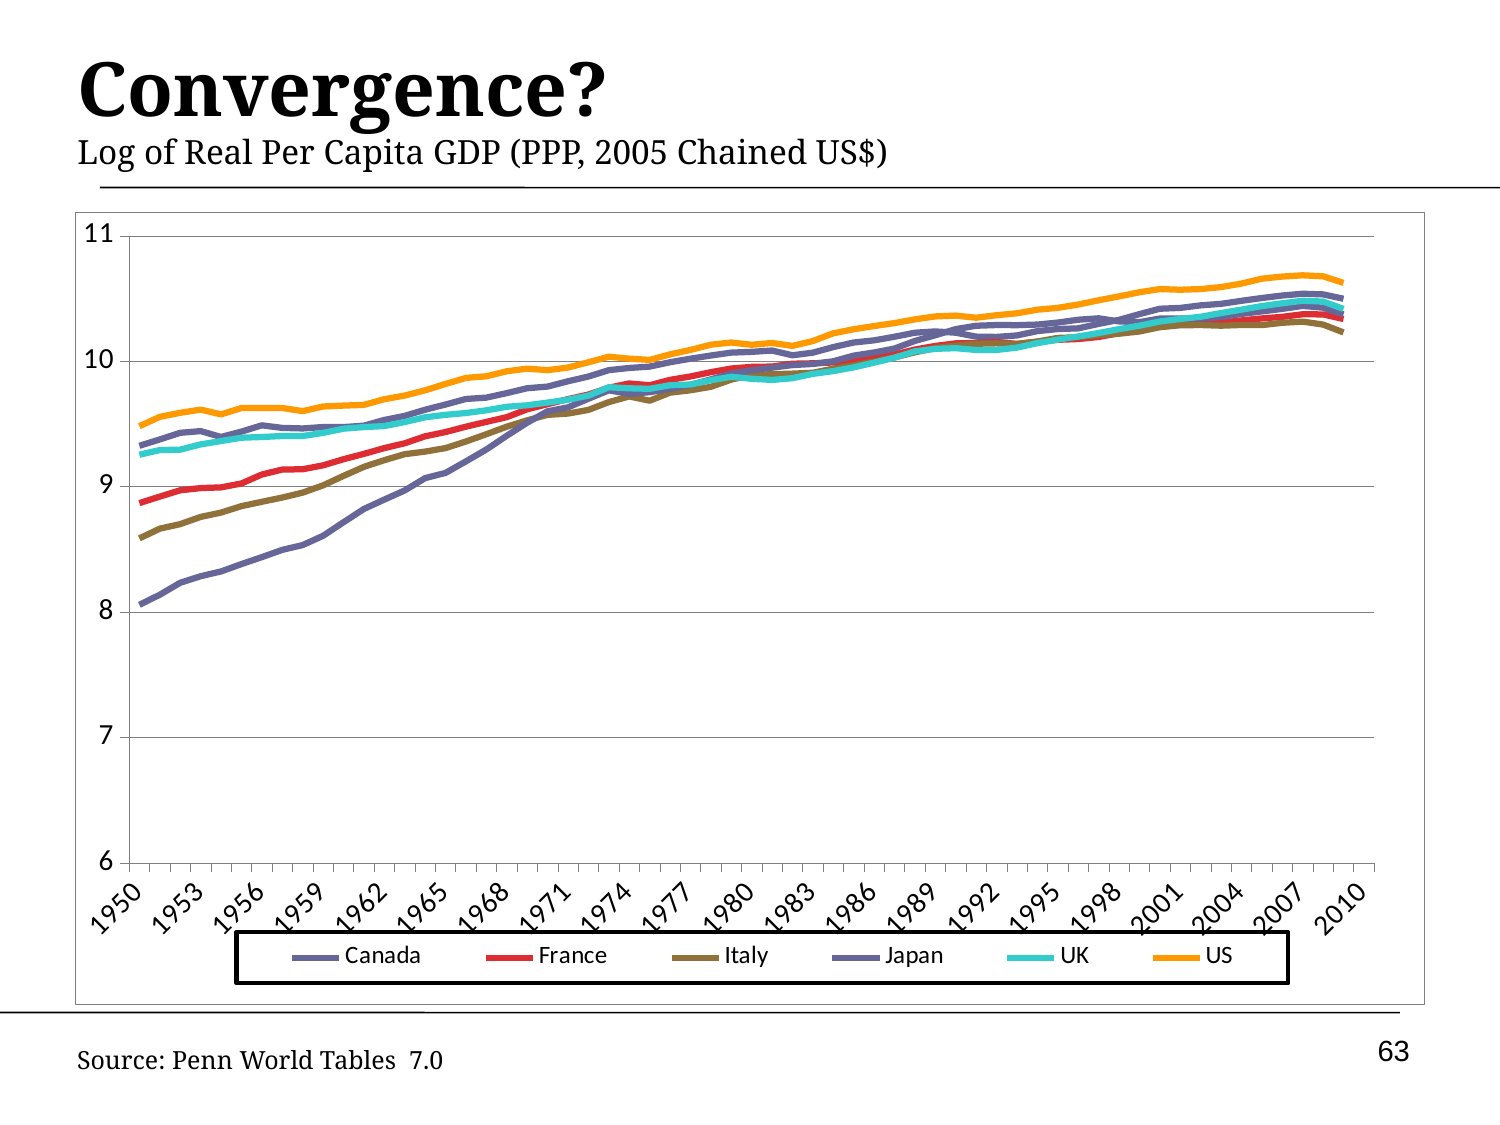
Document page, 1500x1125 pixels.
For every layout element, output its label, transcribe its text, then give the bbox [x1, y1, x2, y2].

slide_number 63 [1074, 1024, 1426, 1103]
chart [74, 212, 1426, 1006]
title Convergence? Log of Real Per Capita GDP (PPP, 2005 Chained US$) [62, 37, 1413, 176]
text_box Source: Penn World Tables 7.0 [62, 1037, 525, 1083]
